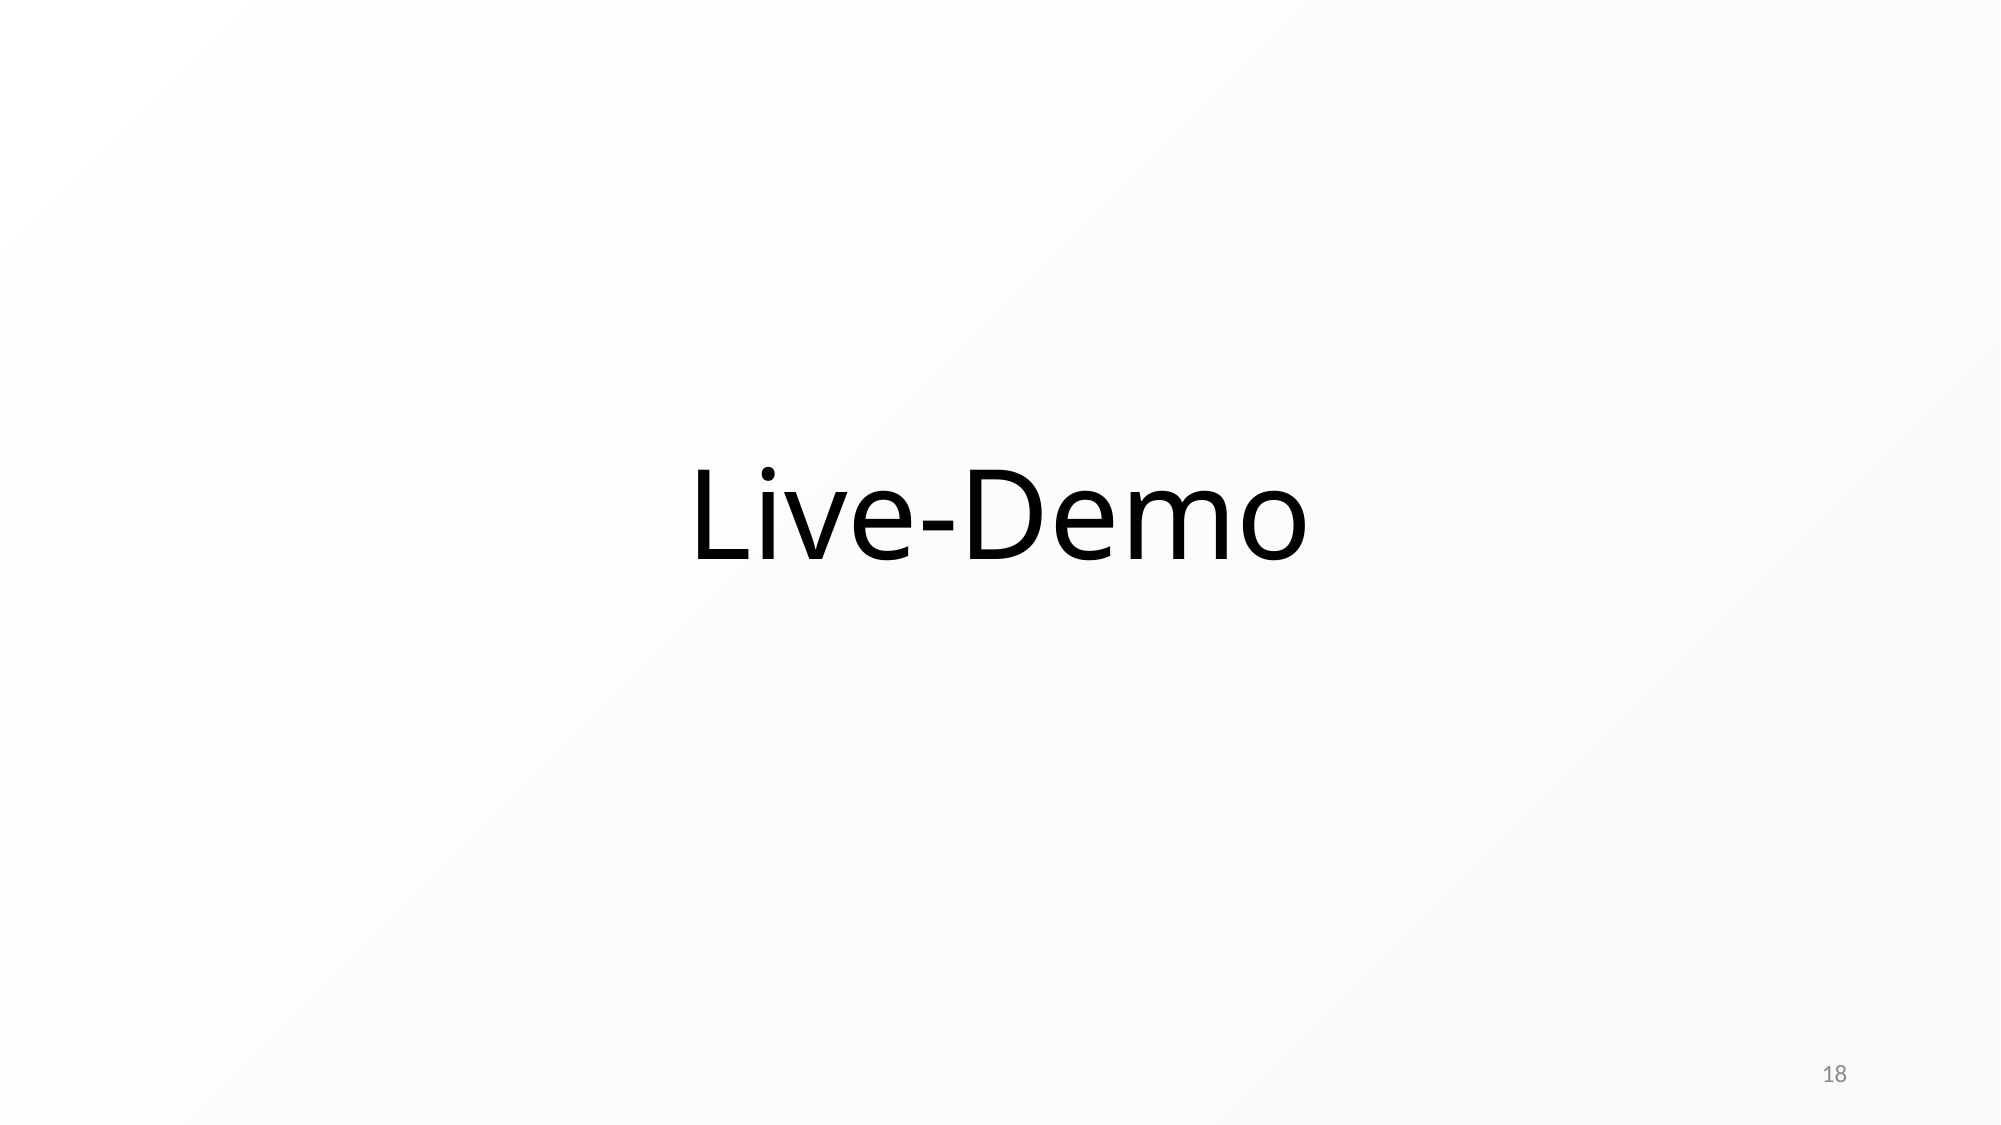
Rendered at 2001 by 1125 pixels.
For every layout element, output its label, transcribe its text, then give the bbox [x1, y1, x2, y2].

slide_number 18 [1412, 1042, 1863, 1103]
title Live-Demo [137, 126, 1863, 594]
